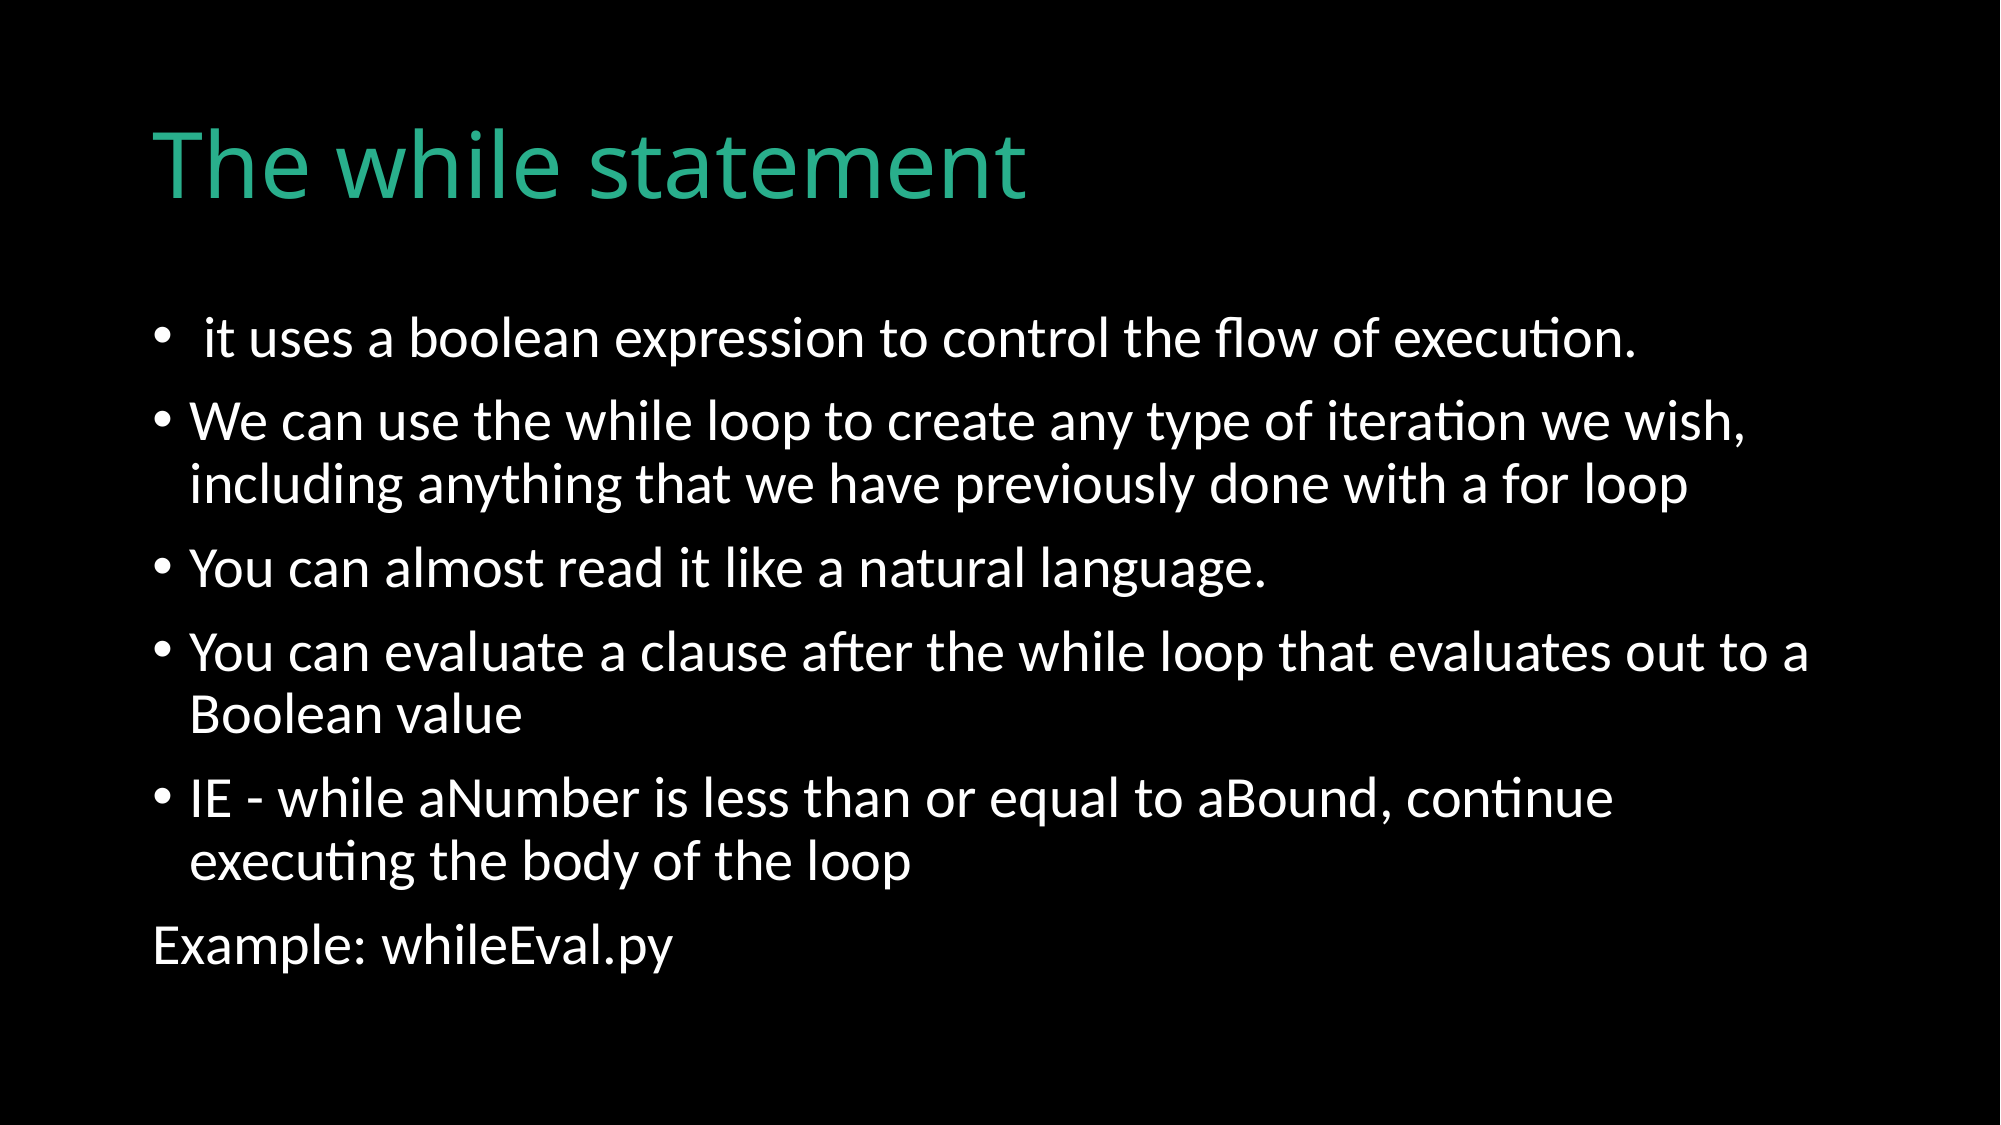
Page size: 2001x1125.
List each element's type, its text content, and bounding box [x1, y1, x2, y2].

title The while statement [137, 59, 1863, 278]
list it uses a boolean expression to control the flow of execution. We can use the while loop to create any type of iteration we wish, including anything that we have previously done with a for loop You can almost read it like a natural language. You can evaluate a clause after the while loop that evaluates out to a Boolean value IE - while aNumber is less than or equal to aBound, continue executing the body of the loop Example: whileEval.py [137, 299, 1863, 1014]
